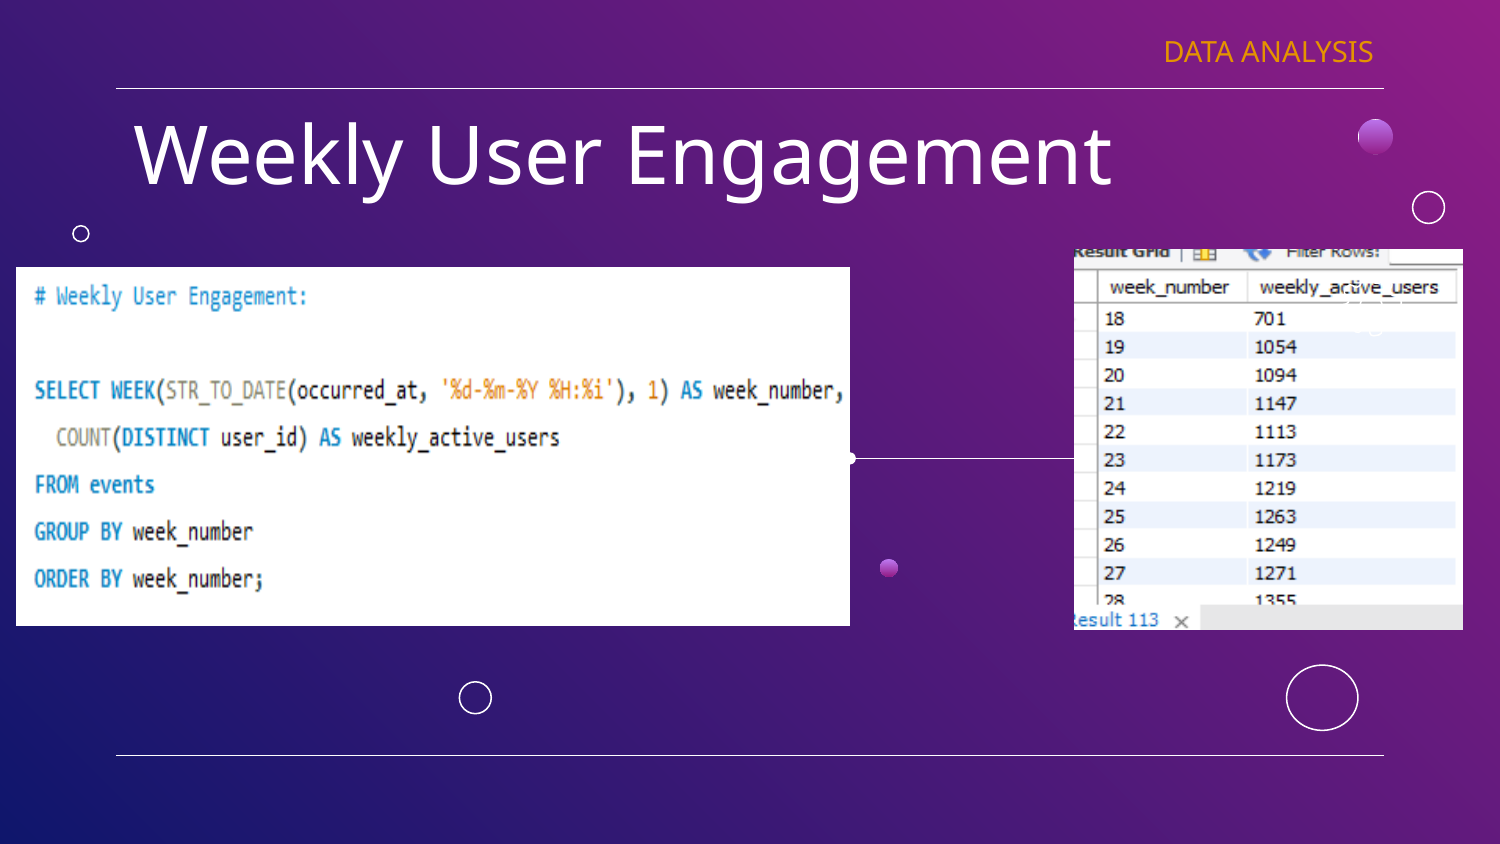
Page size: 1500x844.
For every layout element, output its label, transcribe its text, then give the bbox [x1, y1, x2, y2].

text_box [72, 225, 89, 242]
text_box [1286, 665, 1358, 731]
text_box [879, 559, 898, 577]
title Weekly User Engagement [118, 88, 1382, 183]
text_box [459, 681, 492, 714]
text_box DATA ANALYSIS [1148, 26, 1389, 76]
picture [1074, 249, 1463, 630]
picture [16, 267, 850, 626]
text_box [1412, 191, 1445, 224]
text_box [1358, 119, 1393, 155]
